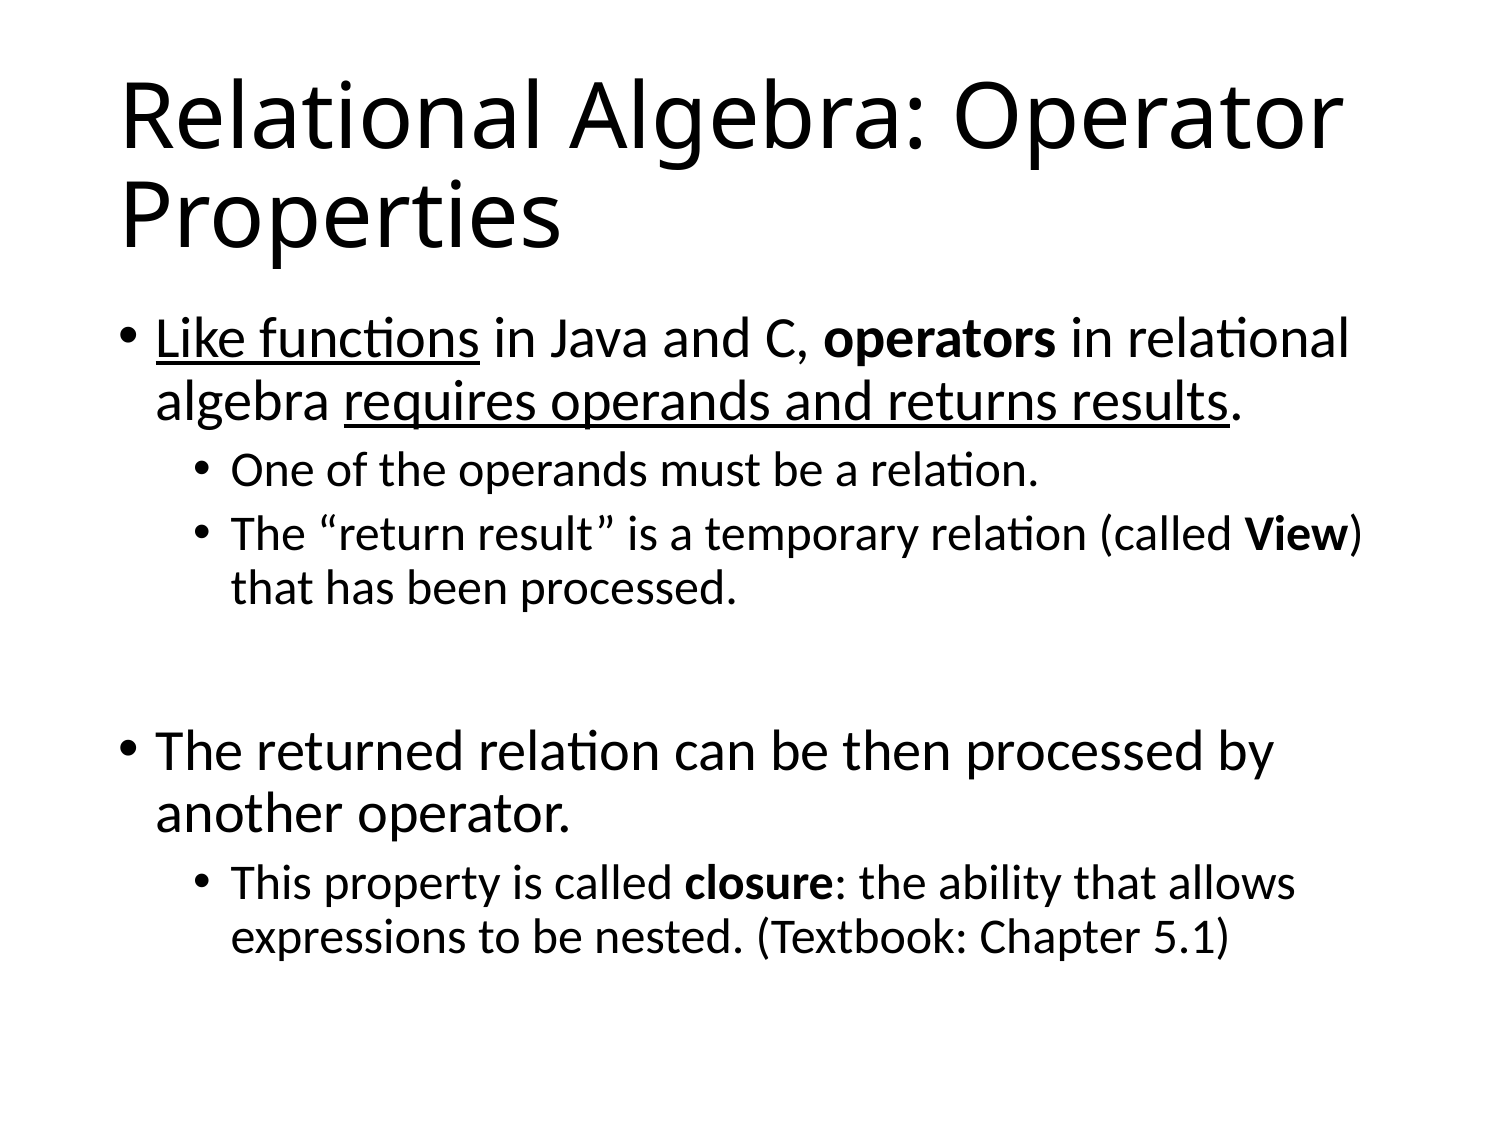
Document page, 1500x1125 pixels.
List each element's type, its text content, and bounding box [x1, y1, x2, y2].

list Like functions in Java and C, operators in relational algebra requires operands and returns results. One of the operands must be a relation. The “return result” is a temporary relation (called View) that has been processed. The returned relation can be then processed by another operator. This property is called closure: the ability that allows expressions to be nested. (Textbook: Chapter 5.1) [103, 299, 1397, 1014]
title Relational Algebra: Operator Properties [103, 59, 1397, 278]
